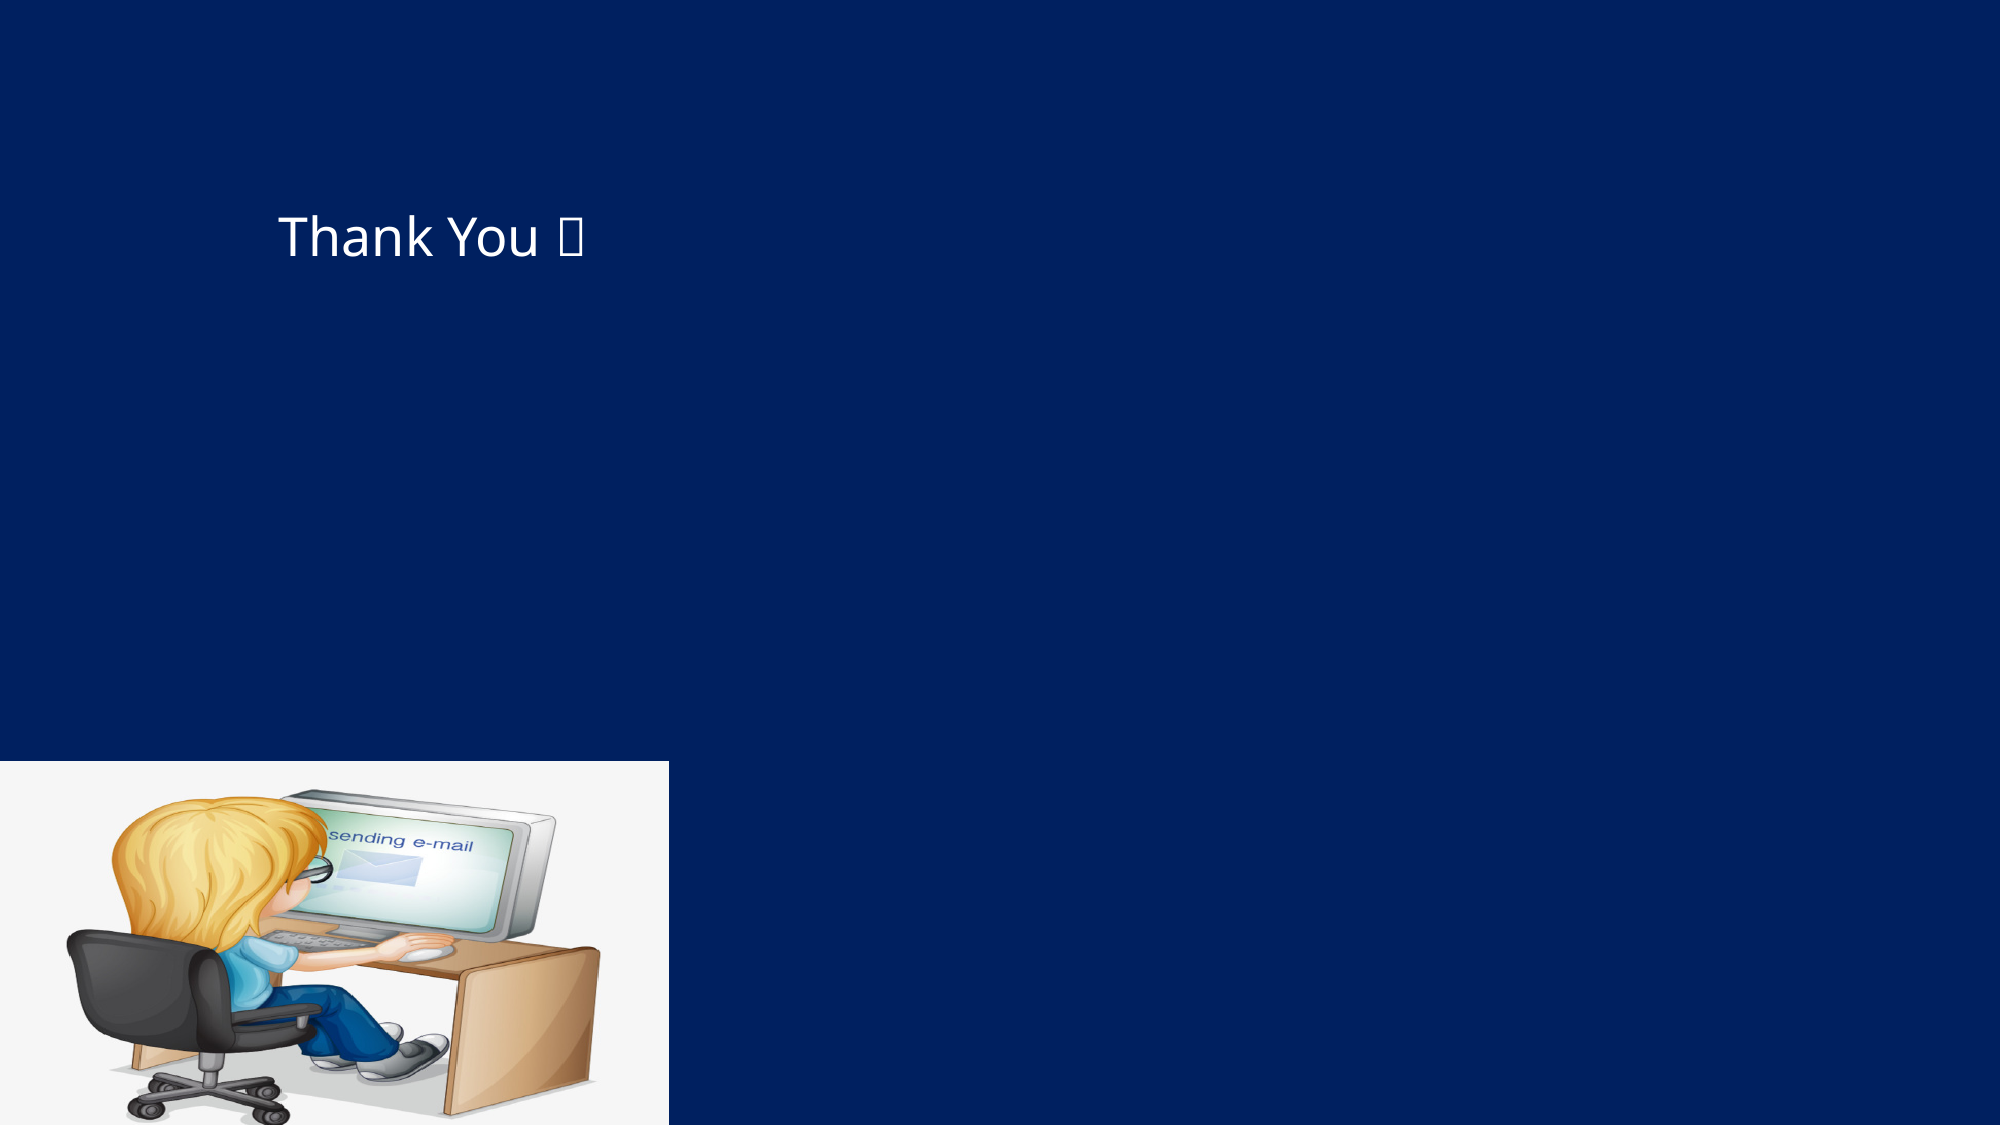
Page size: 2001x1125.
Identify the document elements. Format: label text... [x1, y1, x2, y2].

picture [0, 761, 670, 1125]
title Thank You  [137, 59, 1863, 278]
